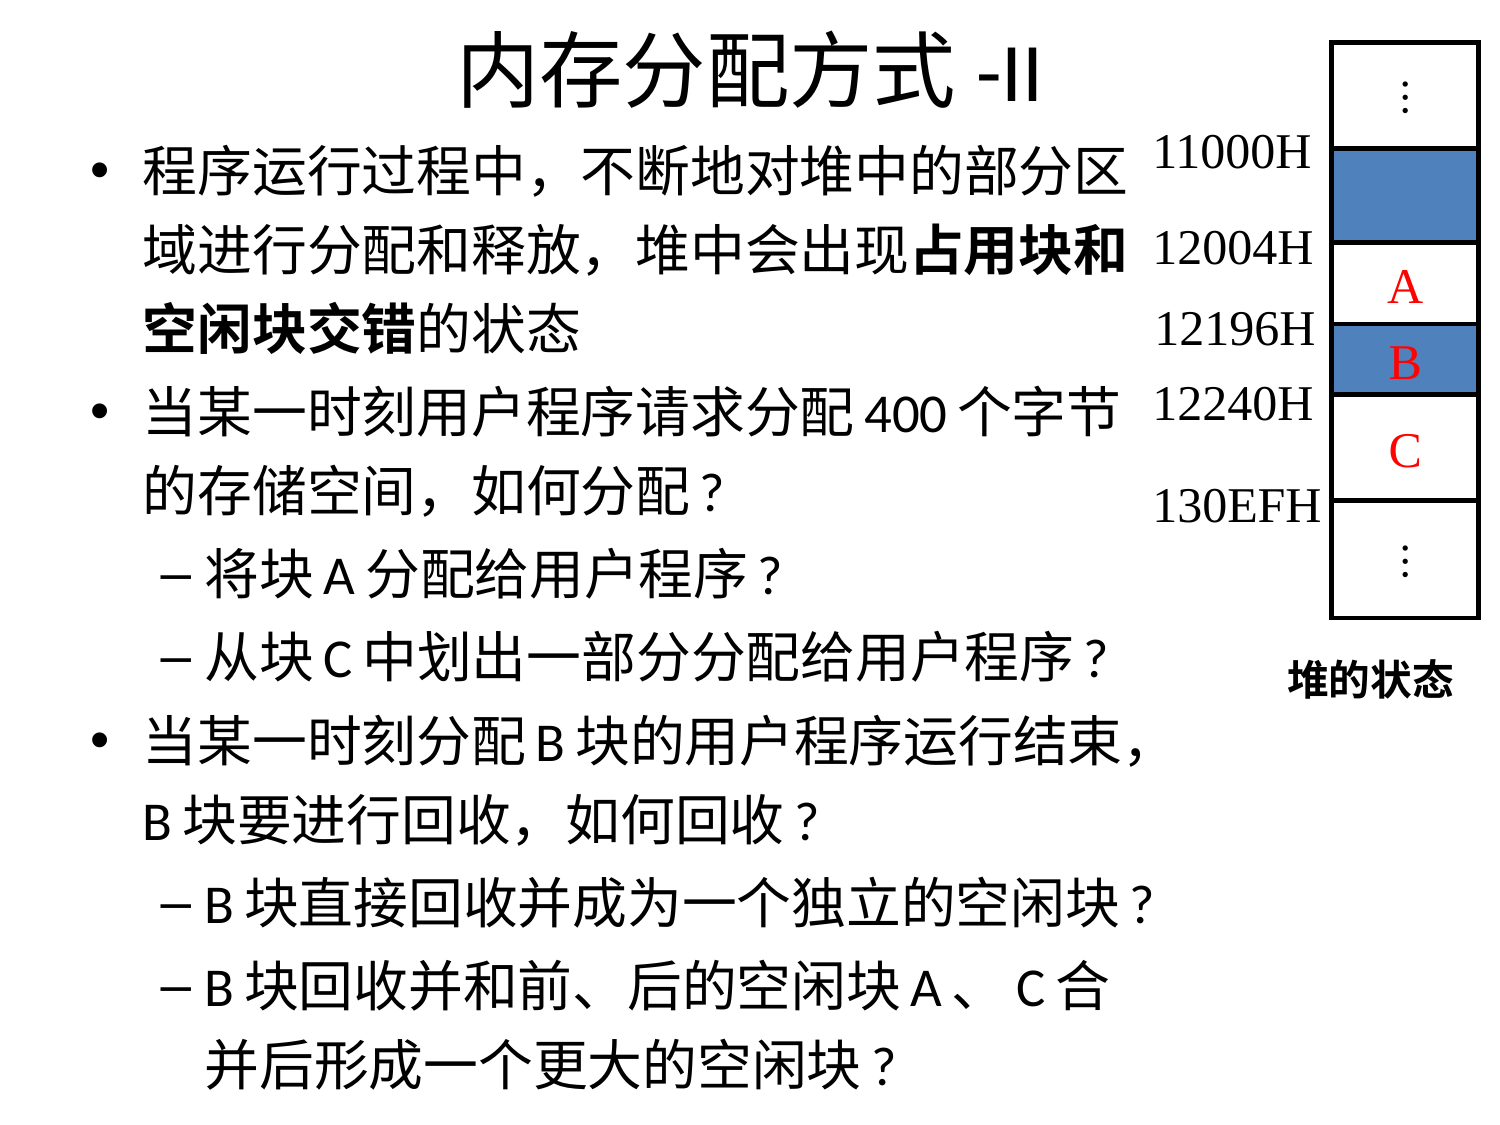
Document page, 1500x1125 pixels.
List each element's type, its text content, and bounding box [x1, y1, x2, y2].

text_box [1137, 42, 1496, 715]
title 内存分配方式-II [75, 0, 1425, 116]
list 程序运行过程中，不断地对堆中的部分区域进行分配和释放，堆中会出现占用块和空闲块交错的状态 当某一时刻用户程序请求分配400个字节的存储空间，如何分配? 将块A分配给用户程序? 从块C中划出一部分分配给用户程序? 当某一时刻分配B块的用户程序运行结束，B块要进行回收，如何回收? B块直接回收并成为一个独立的空闲块? B块回收并和前、后的空闲块A、C合并后形成一个更大的空闲块? [75, 116, 1176, 1125]
